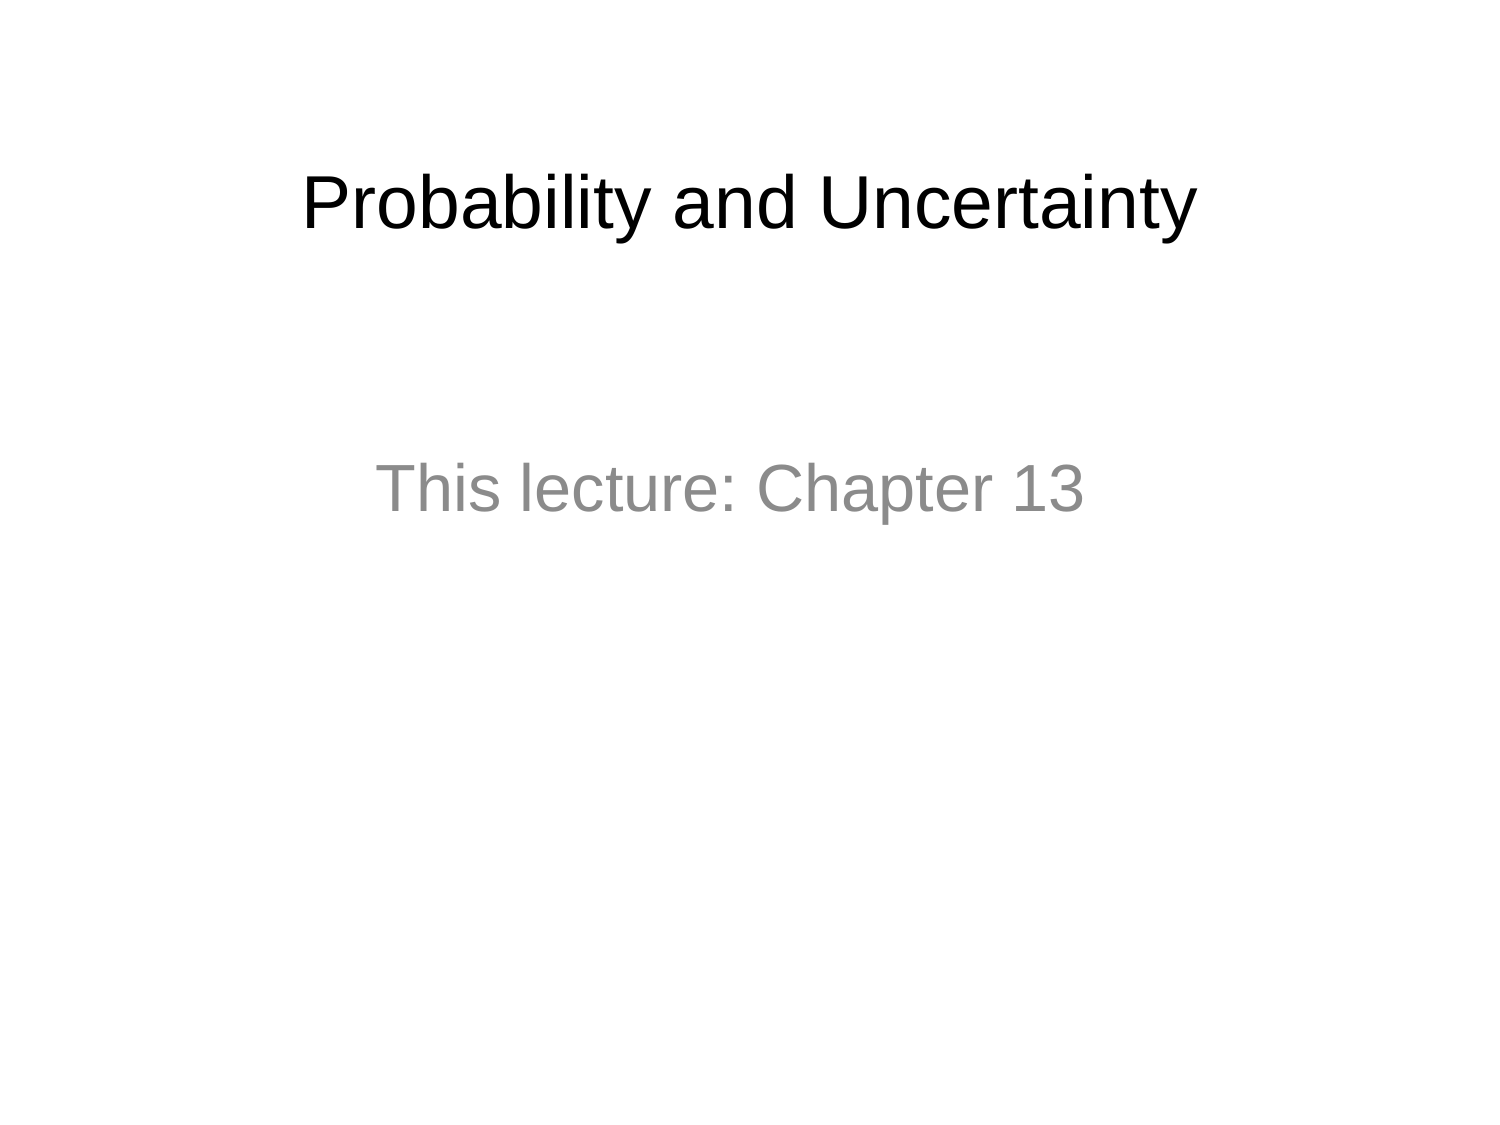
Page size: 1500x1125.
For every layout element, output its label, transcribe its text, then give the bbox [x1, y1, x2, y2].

subtitle This lecture: Chapter 13 [187, 437, 1275, 925]
title Probability and Uncertainty [112, 112, 1388, 354]
